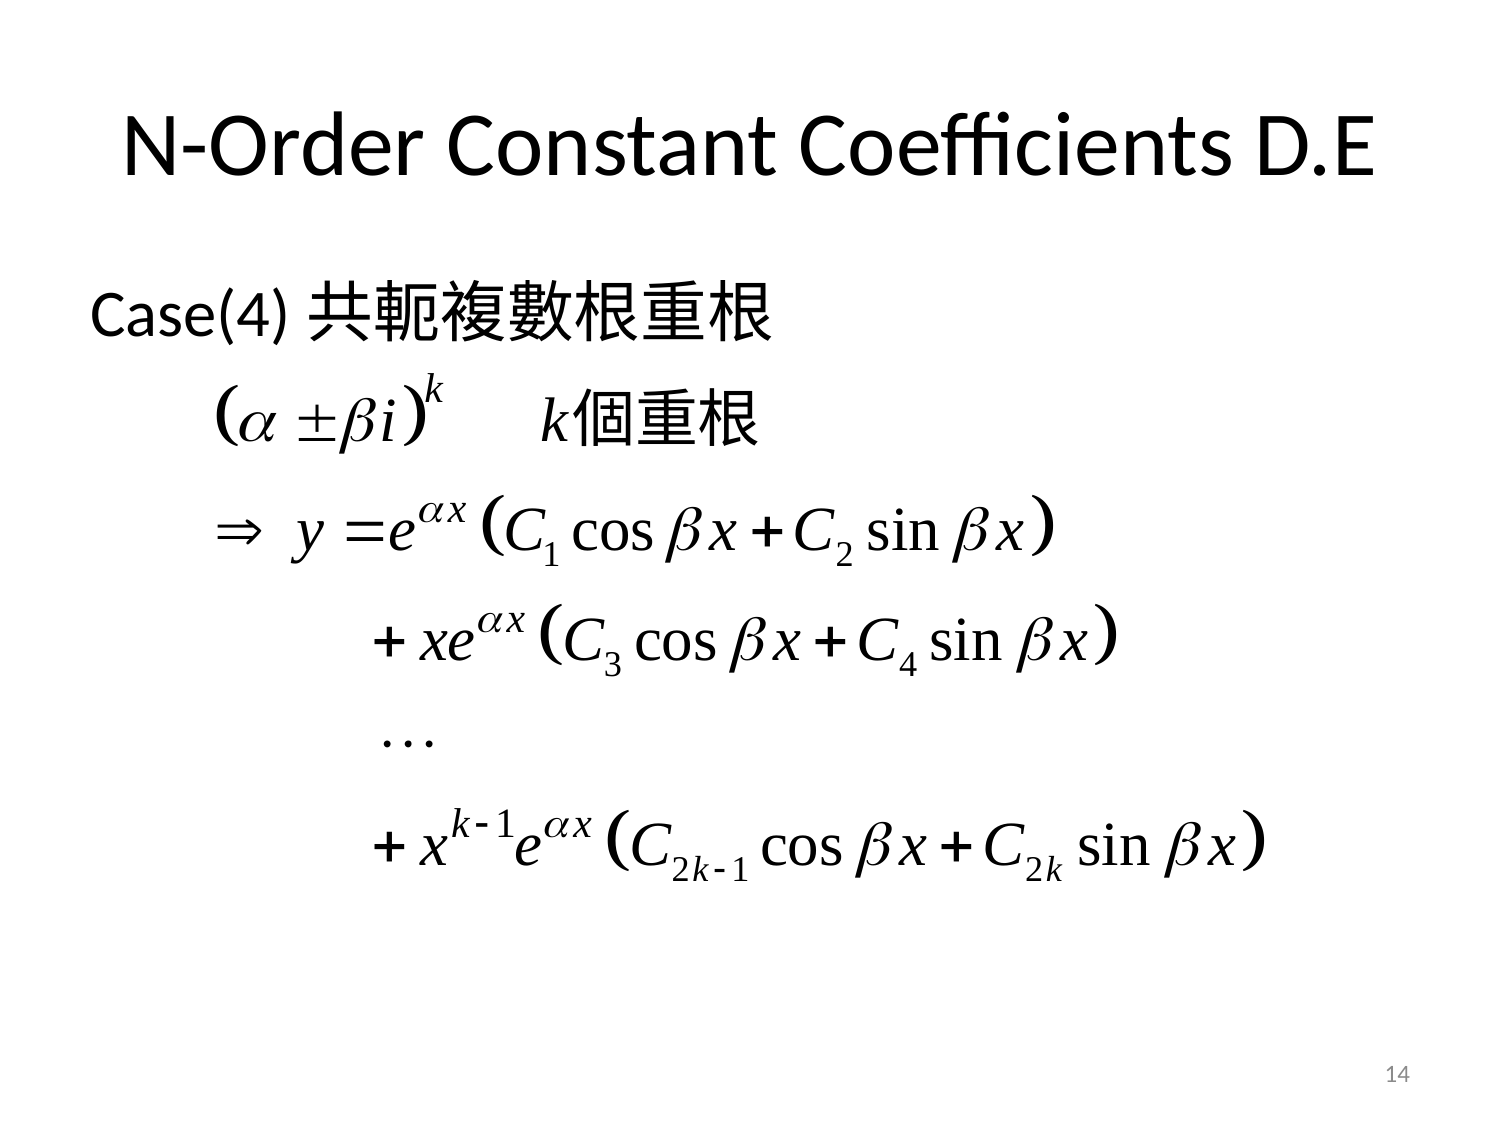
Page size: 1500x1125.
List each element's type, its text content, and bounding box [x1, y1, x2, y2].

title N-Order Constant Coefficients D.E [75, 45, 1425, 233]
slide_number 14 [1074, 1042, 1425, 1103]
list Case(4)共軛複數根重根 [75, 262, 1425, 1005]
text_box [206, 361, 1270, 902]
